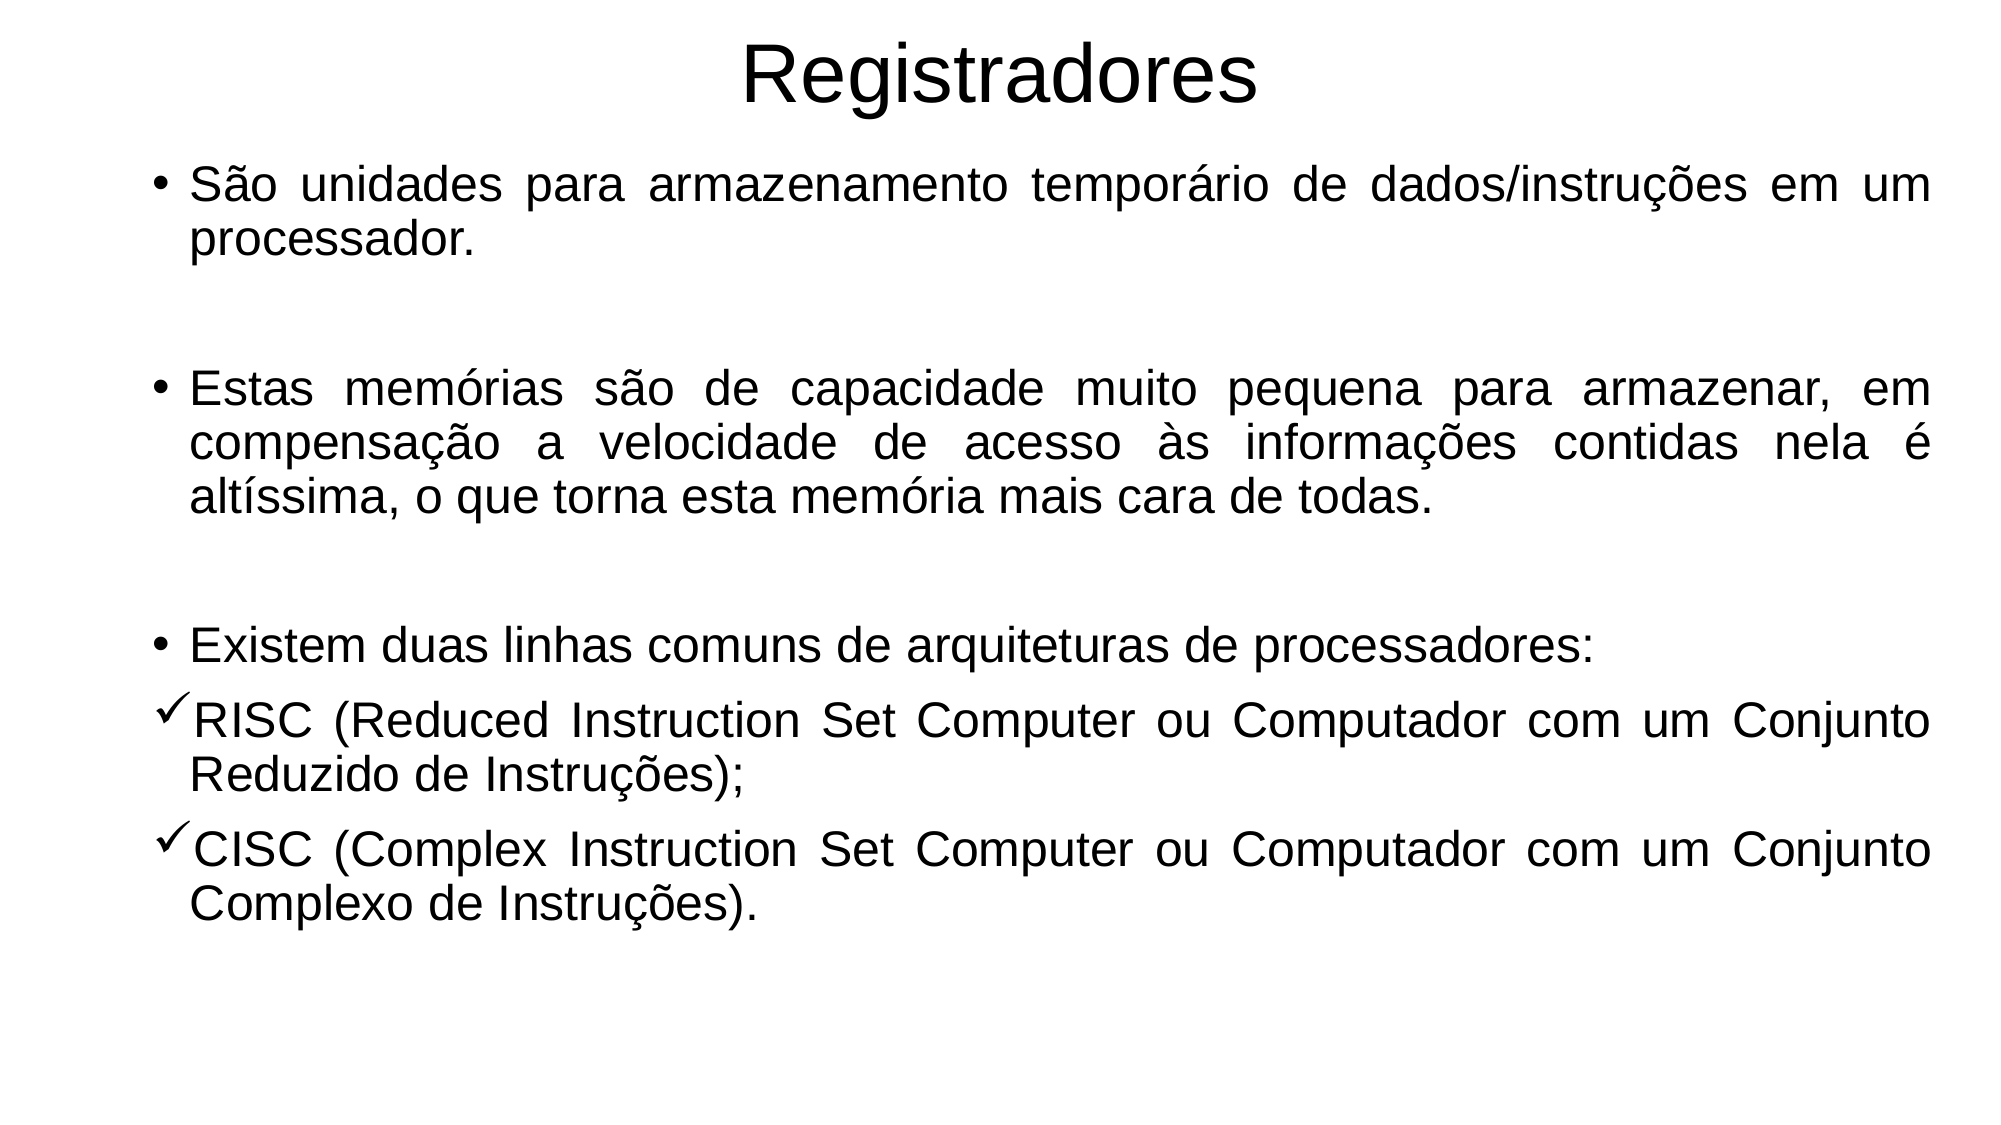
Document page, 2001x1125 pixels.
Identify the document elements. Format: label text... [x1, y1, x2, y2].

list São unidades para armazenamento temporário de dados/instruções em um processador. Estas memórias são de capacidade muito pequena para armazenar, em compensação a velocidade de acesso às informações contidas nela é altíssima, o que torna esta memória mais cara de todas. Existem duas linhas comuns de arquiteturas de processadores: RISC (Reduced Instruction Set Computer ou Computador com um Conjunto Reduzido de Instruções); CISC (Complex Instruction Set Computer ou Computador com um Conjunto Complexo de Instruções). [137, 150, 1948, 941]
title Registradores [137, 0, 1863, 150]
